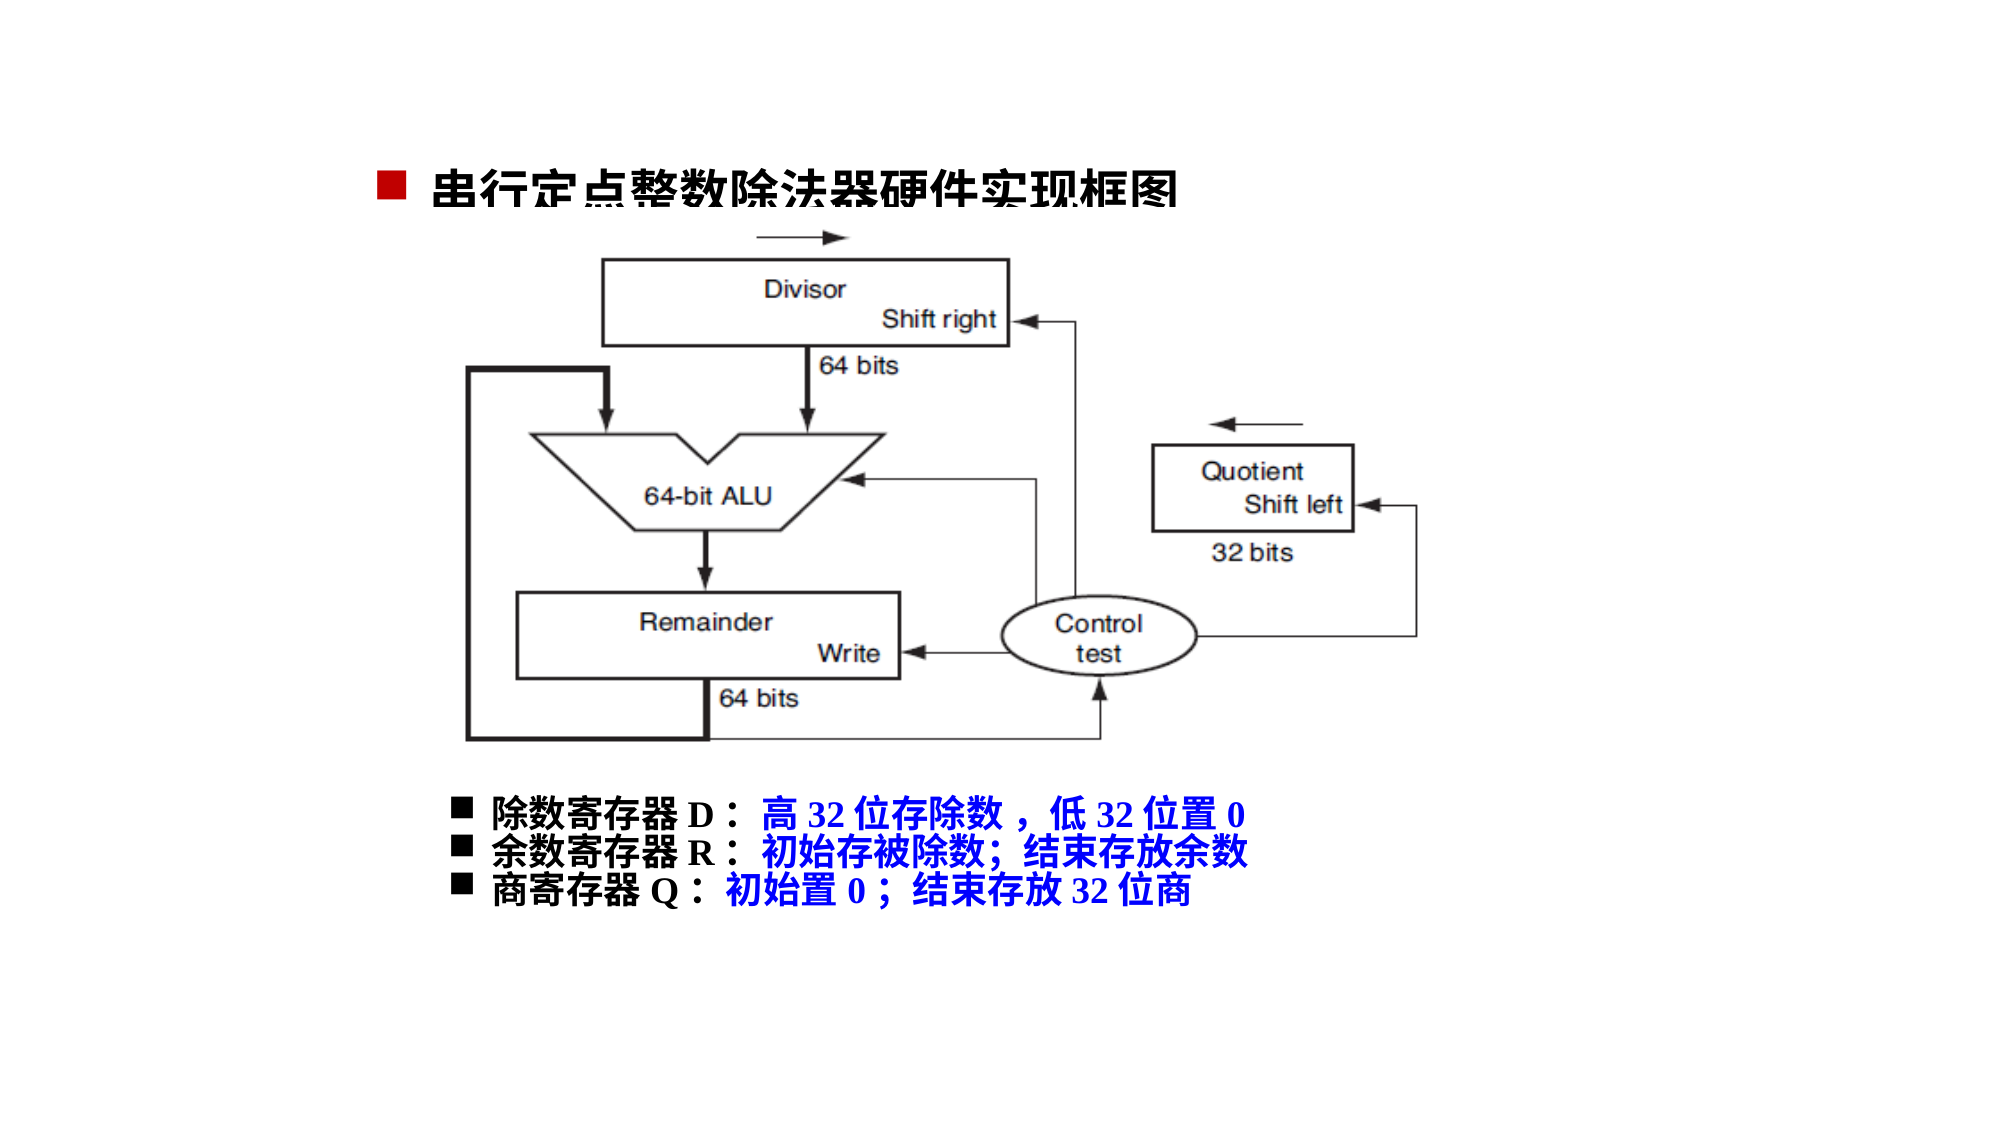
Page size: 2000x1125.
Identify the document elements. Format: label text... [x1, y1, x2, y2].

picture [432, 207, 1457, 760]
list 串行定点整数除法器硬件实现框图 [361, 125, 1365, 773]
text_box 除数寄存器D：高32位存除数 ，低32位置0 余数寄存器R：初始存被除数；结束存放余数 商寄存器Q：初始置0；结束存放32位商 [448, 789, 1492, 1001]
